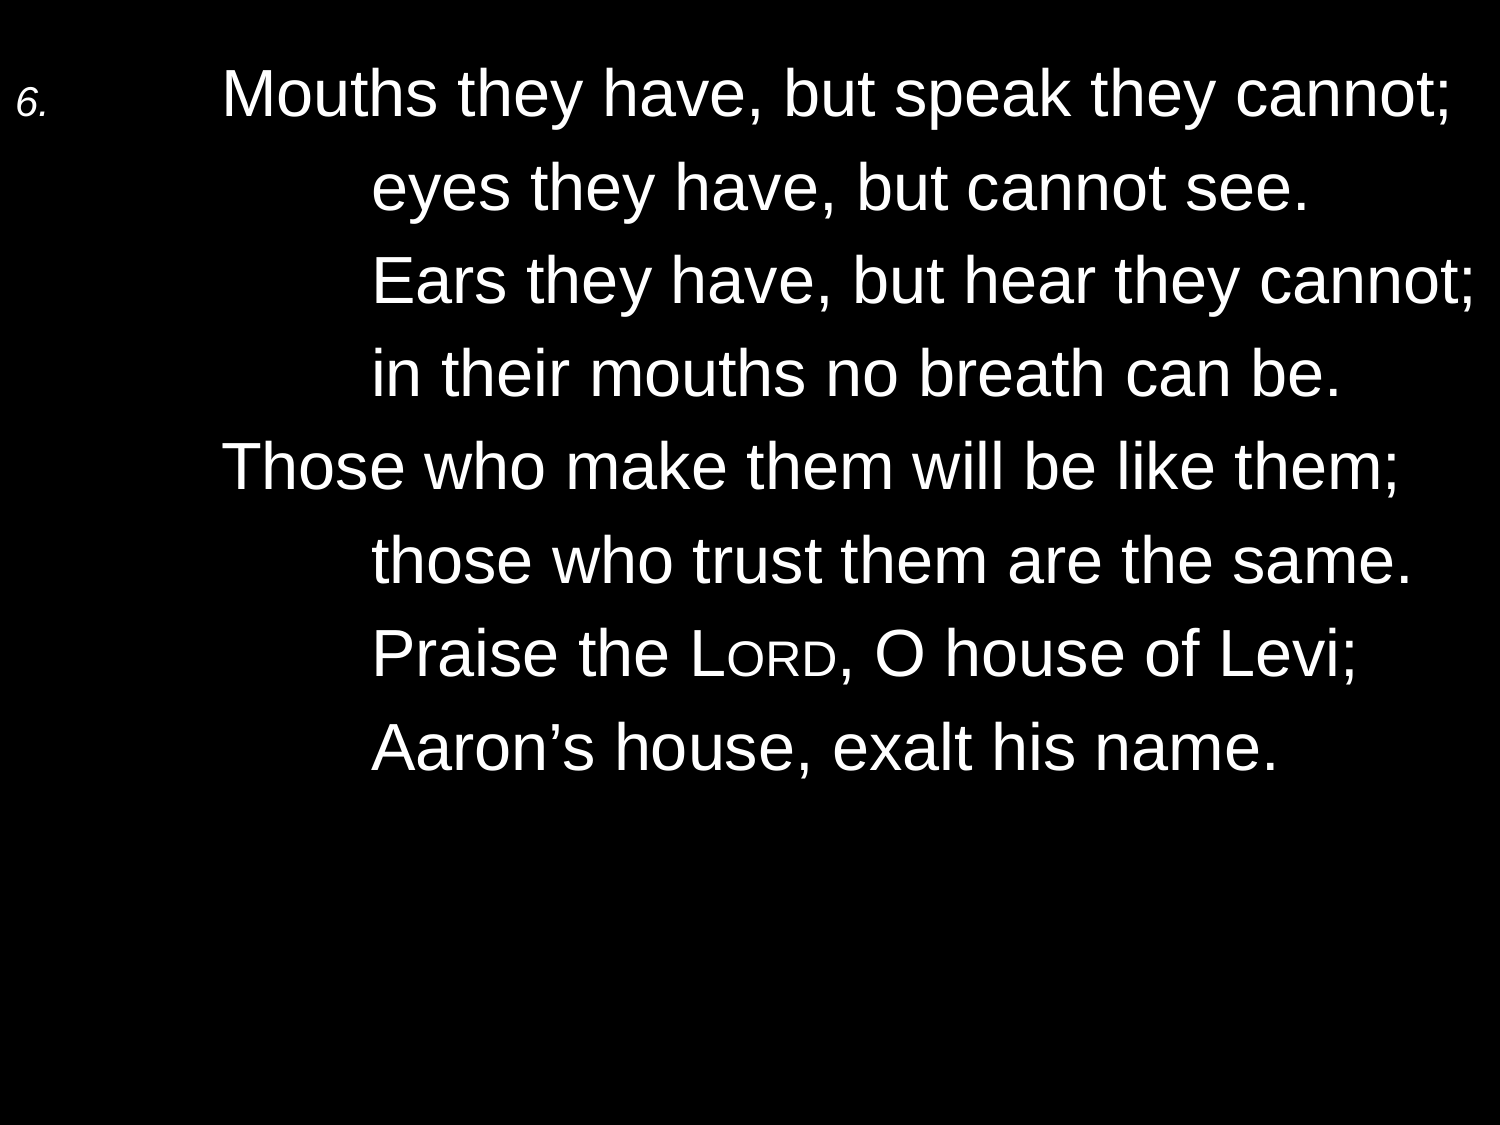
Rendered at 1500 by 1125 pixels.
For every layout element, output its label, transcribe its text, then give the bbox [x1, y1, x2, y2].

list 6. Mouths they have, but speak they cannot; eyes they have, but cannot see. Ears they have, but hear they cannot; in their mouths no breath can be. Those who make them will be like them; those who trust them are the same. Praise the Lord, O house of Levi; Aaron’s house, exalt his name. [0, 42, 1500, 1047]
